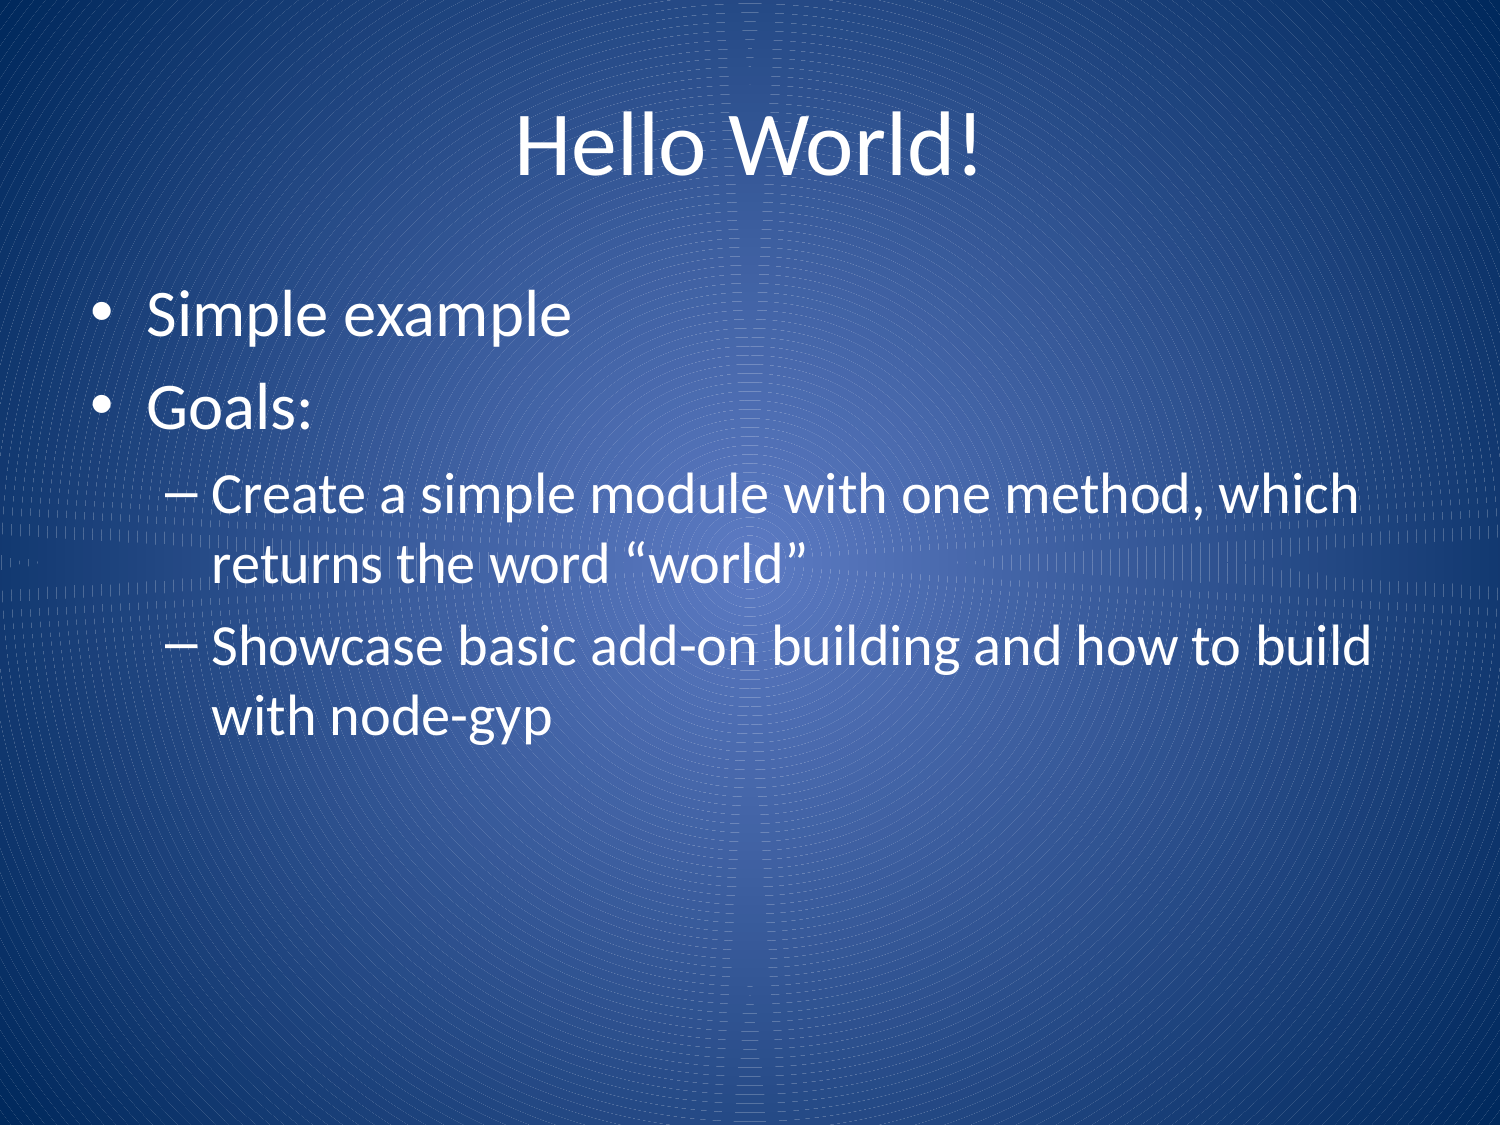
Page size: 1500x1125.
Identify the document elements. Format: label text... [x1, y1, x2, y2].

list Simple example Goals: Create a simple module with one method, which returns the word “world” Showcase basic add-on building and how to build with node-gyp [75, 262, 1425, 1005]
title Hello World! [75, 45, 1425, 233]
